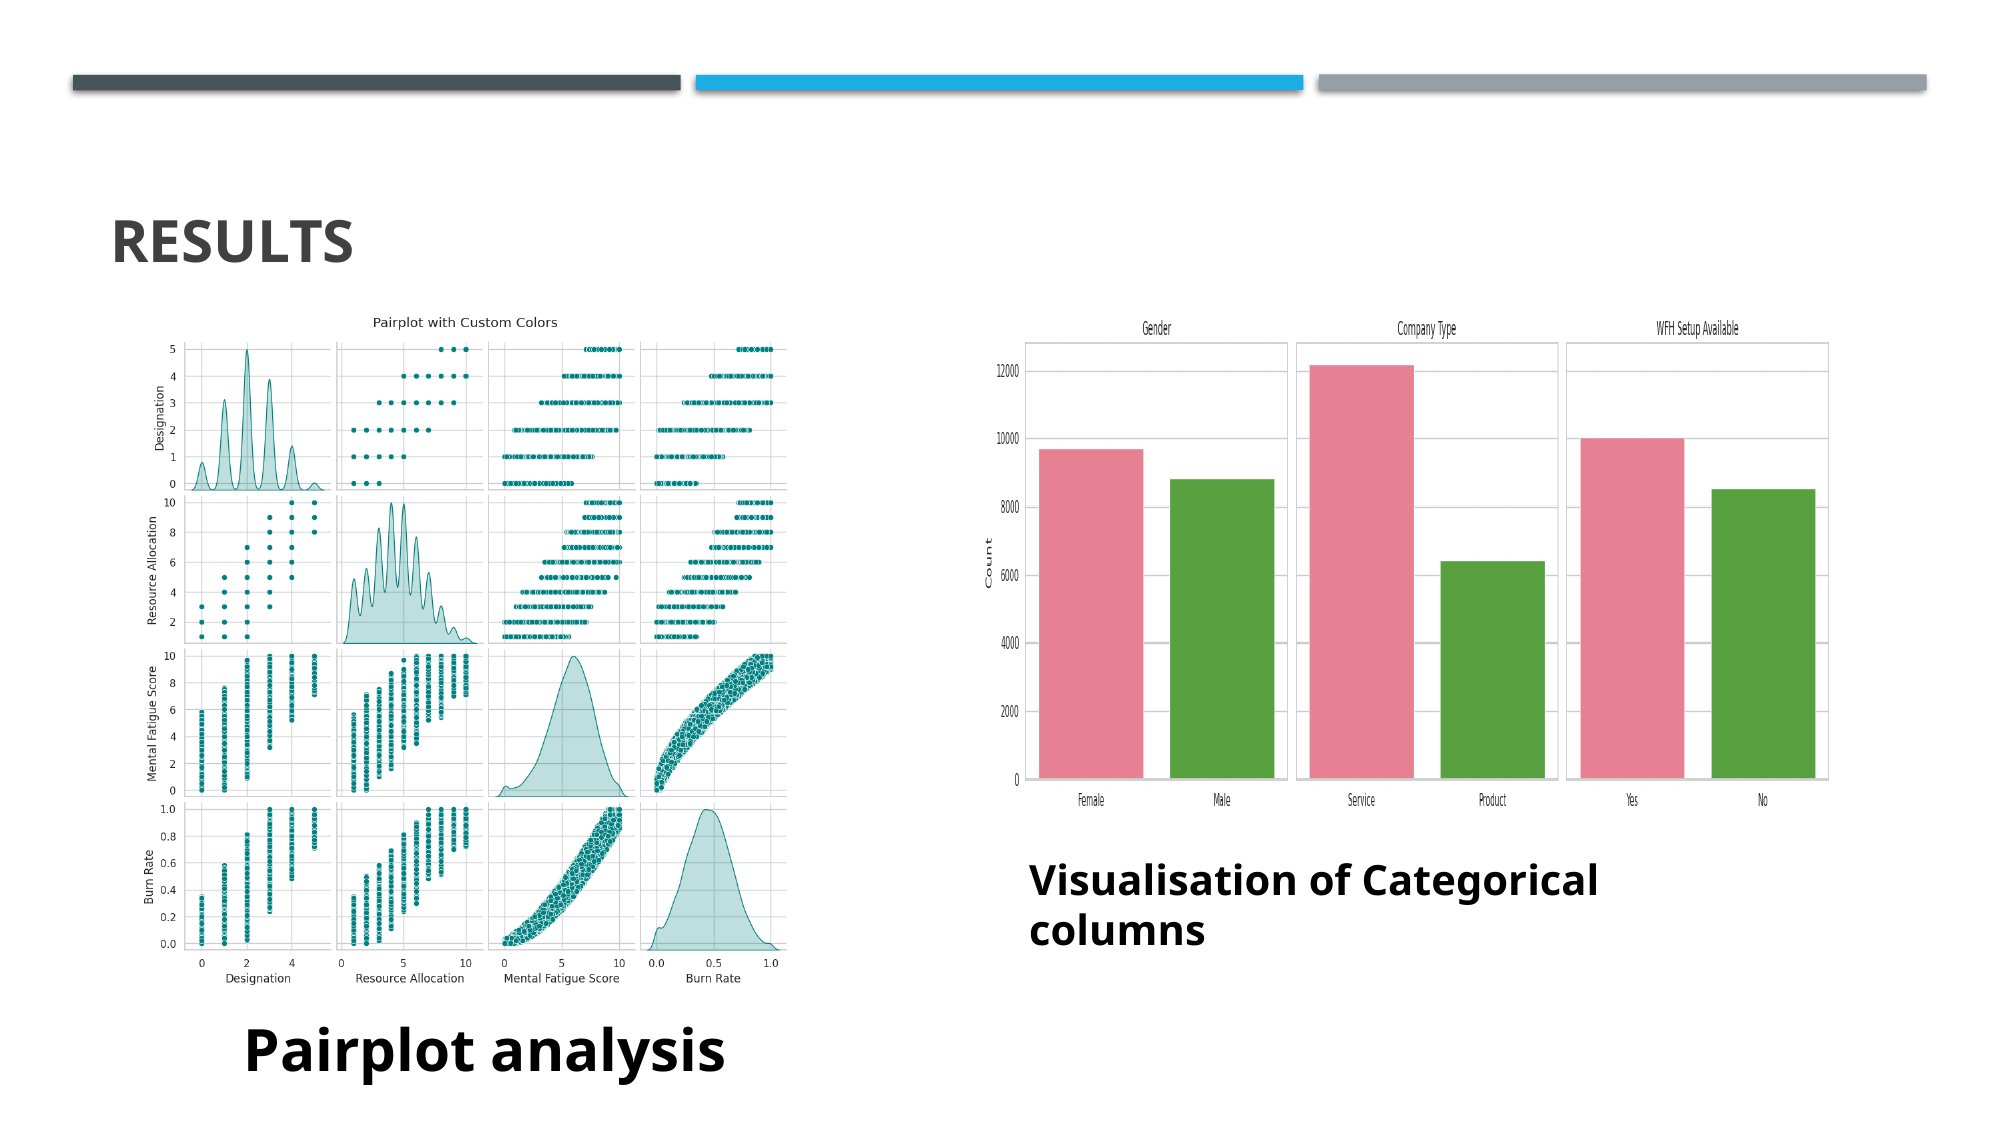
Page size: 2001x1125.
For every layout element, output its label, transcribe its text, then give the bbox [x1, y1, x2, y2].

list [979, 309, 1833, 820]
title Results [95, 119, 1905, 282]
text_box Pairplot analysis [229, 1005, 913, 1090]
text_box Visualisation of Categorical columns [1014, 846, 1797, 962]
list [136, 309, 793, 991]
